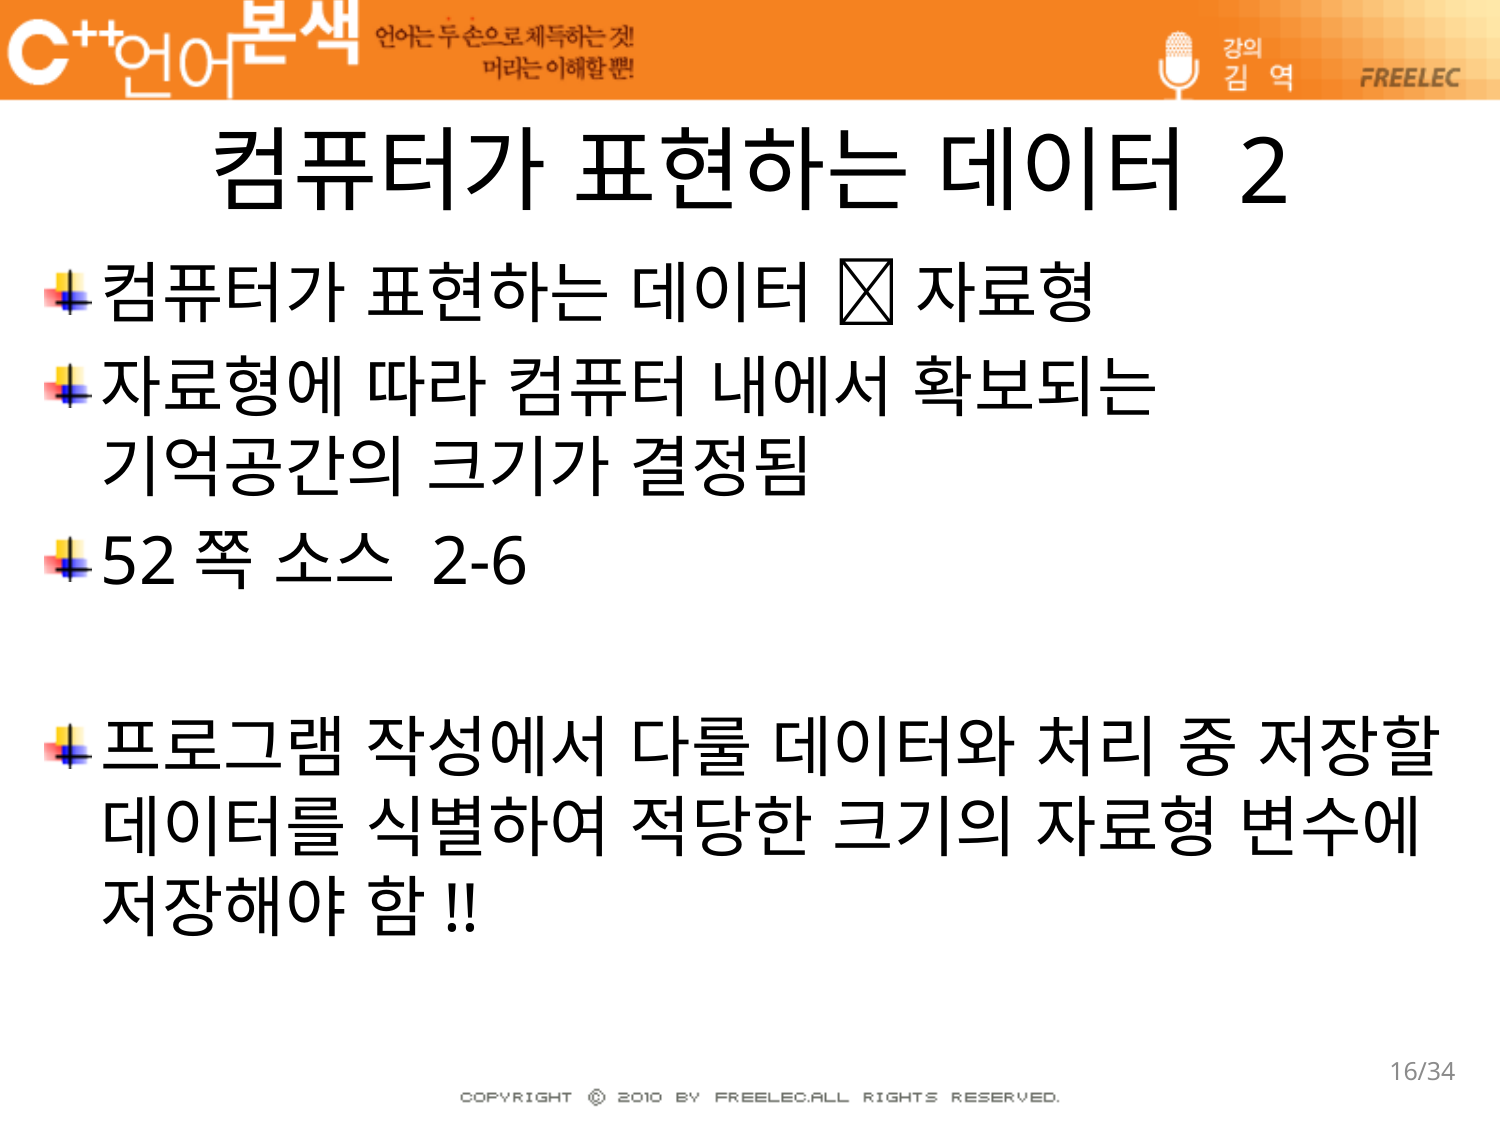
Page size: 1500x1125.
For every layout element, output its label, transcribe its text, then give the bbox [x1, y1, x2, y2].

slide_number 16/34 [1074, 1042, 1471, 1103]
list 컴퓨터가 표현하는 데이터  자료형 자료형에 따라 컴퓨터 내에서 확보되는 기억공간의 크기가 결정됨 52쪽 소스 2-6 프로그램 작성에서 다룰 데이터와 처리 중 저장할 데이터를 식별하여 적당한 크기의 자료형 변수에 저장해야 함!! [29, 243, 1471, 1005]
picture [0, 0, 1500, 1125]
title 컴퓨터가 표현하는 데이터 2 [29, 101, 1471, 233]
